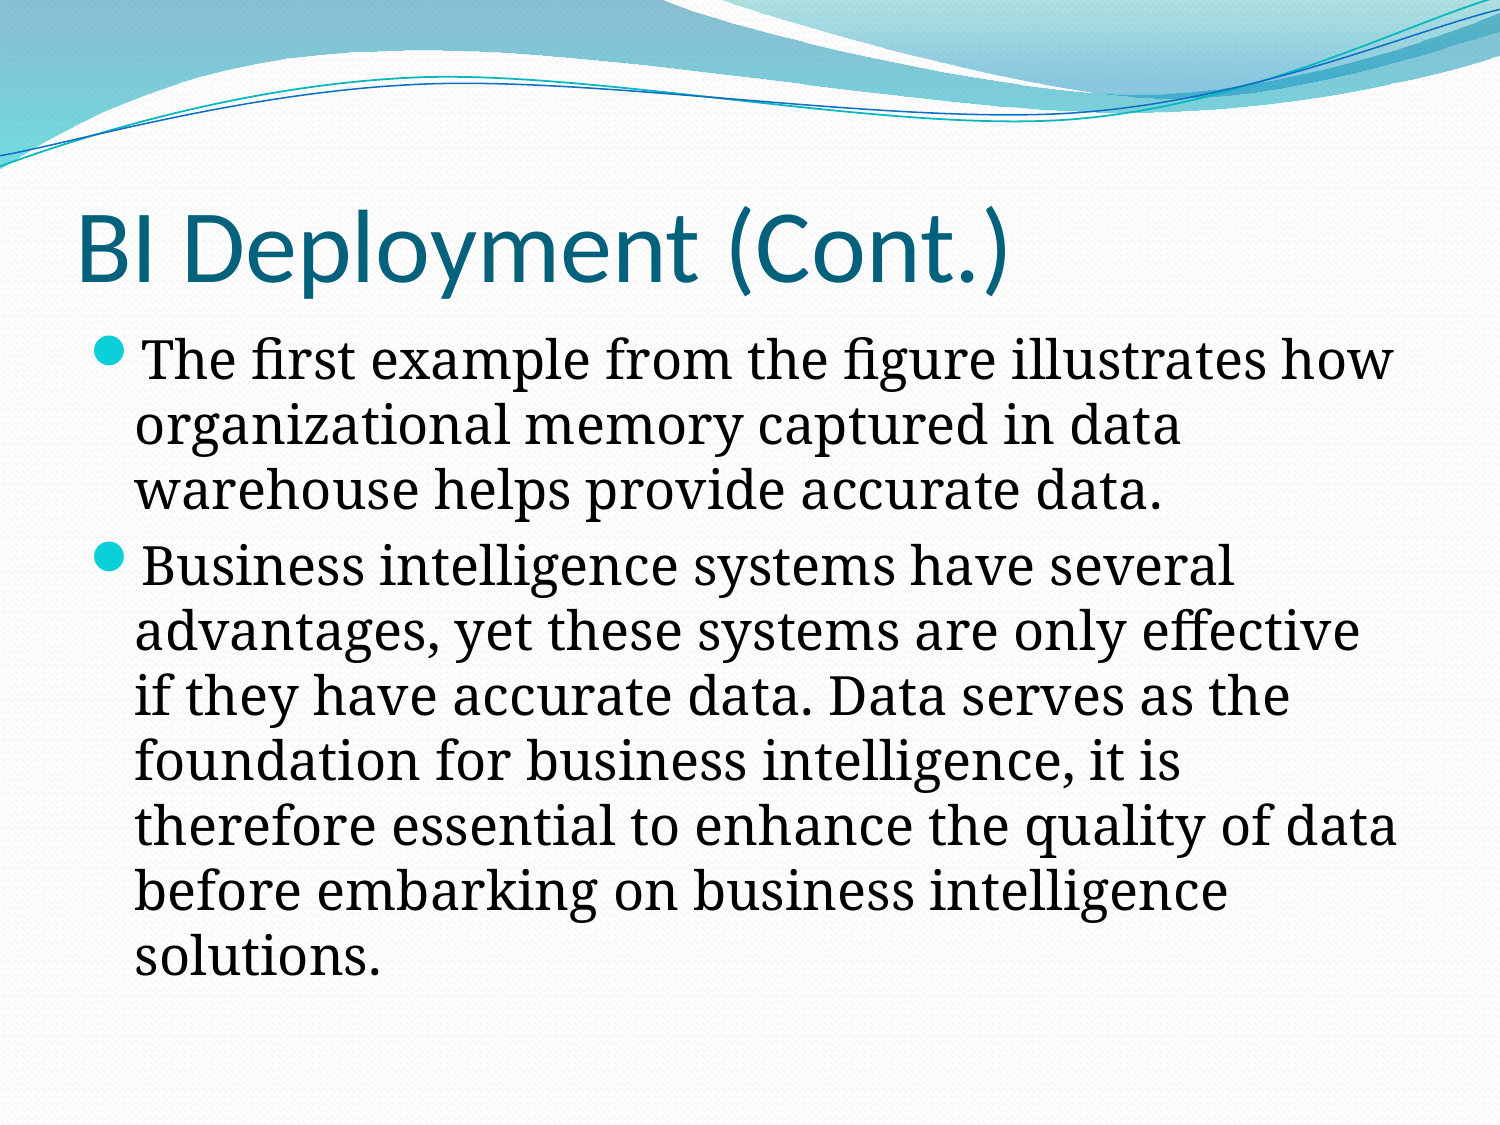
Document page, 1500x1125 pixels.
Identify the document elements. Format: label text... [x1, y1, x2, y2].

list The first example from the figure illustrates how organizational memory captured in data warehouse helps provide accurate data. Business intelligence systems have several advantages, yet these systems are only effective if they have accurate data. Data serves as the foundation for business intelligence, it is therefore essential to enhance the quality of data before embarking on business intelligence solutions. [75, 317, 1425, 1038]
title BI Deployment (Cont.) [75, 115, 1425, 303]
